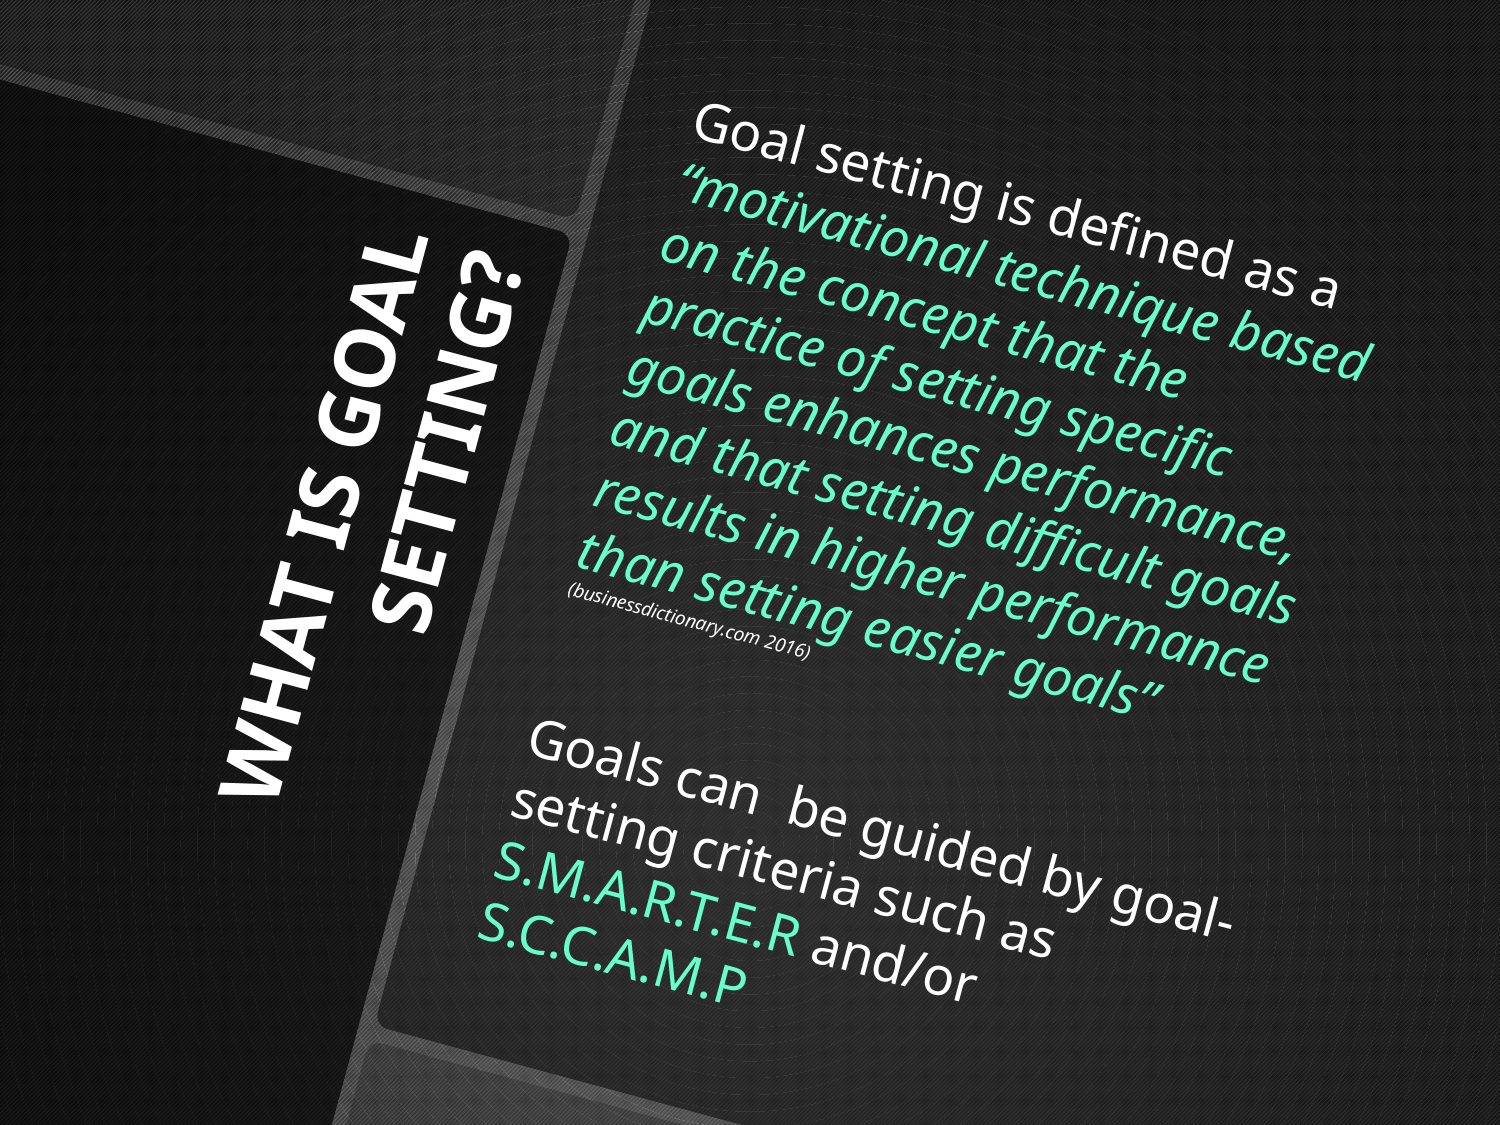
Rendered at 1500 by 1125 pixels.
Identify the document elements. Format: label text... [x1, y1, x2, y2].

title WHAT IS GOAL SETTING? [69, 181, 554, 1056]
list Goal setting is defined as a “motivational technique based on the concept that the practice of setting specific goals enhances performance, and that setting difficult goals results in higher performance than setting easier goals” (businessdictionary.com 2016) Goals can be guided by goal-setting criteria such as S.M.A.R.T.E.R and/or S.C.C.A.M.P [455, 72, 1430, 1125]
